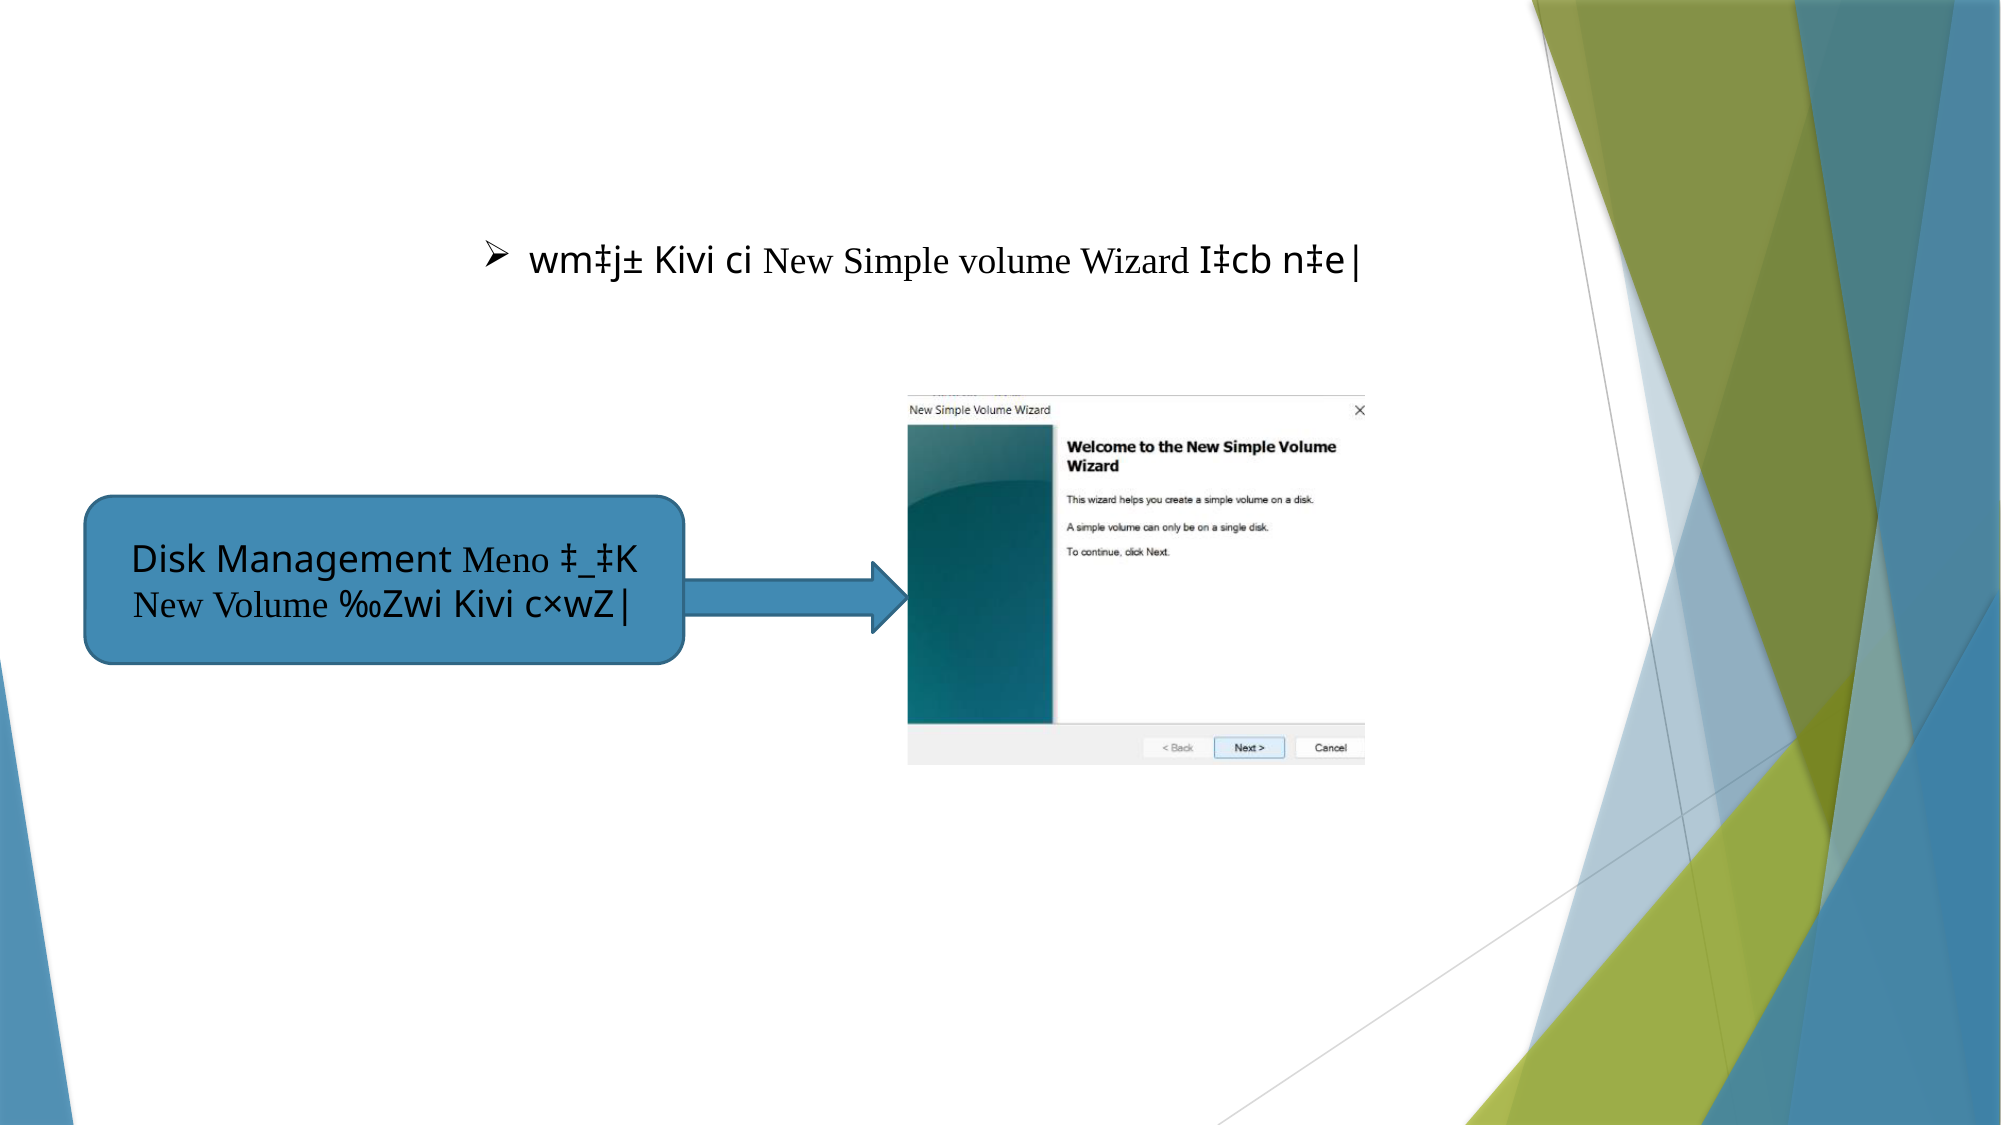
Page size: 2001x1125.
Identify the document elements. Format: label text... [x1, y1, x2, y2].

picture [907, 394, 1366, 766]
text_box [682, 561, 902, 634]
text_box wm‡j± Kivi ci New Simple volume Wizard I‡cb n‡e| [467, 228, 1412, 289]
text_box Disk Management Meno ‡_‡K New Volume ‰Zwi Kivi c×wZ| [83, 494, 686, 666]
